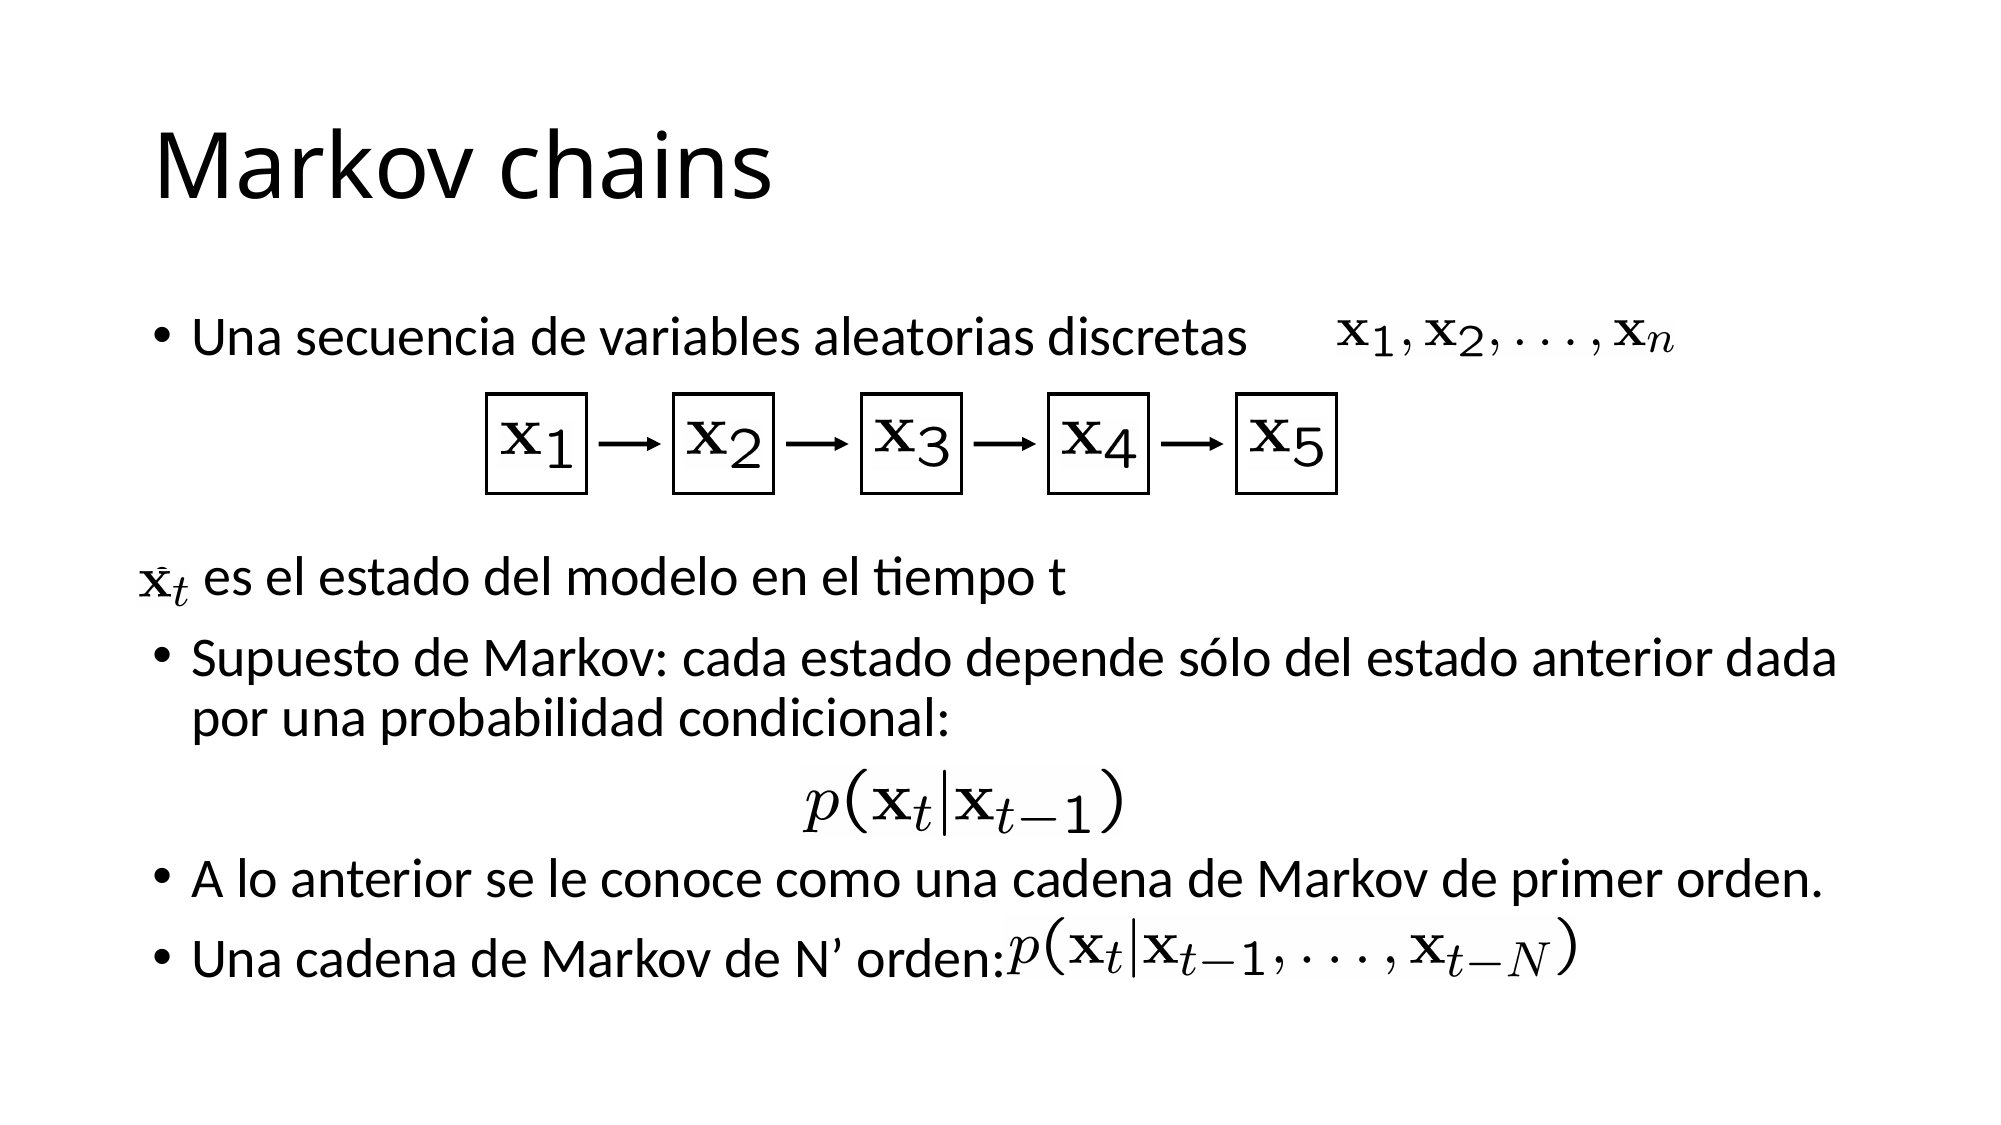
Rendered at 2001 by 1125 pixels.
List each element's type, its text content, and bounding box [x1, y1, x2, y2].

picture [1004, 915, 1577, 978]
picture [800, 766, 1122, 836]
picture [1336, 319, 1674, 358]
picture [137, 569, 189, 608]
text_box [486, 393, 1337, 494]
list Una secuencia de variables aleatorias discretas es el estado del modelo en el tiempo t Supuesto de Markov: cada estado depende sólo del estado anterior dada por una probabilidad condicional: A lo anterior se le conoce como una cadena de Markov de primer orden. Una cadena de Markov de N’ orden: [137, 299, 1863, 1014]
title Markov chains [137, 59, 1863, 278]
